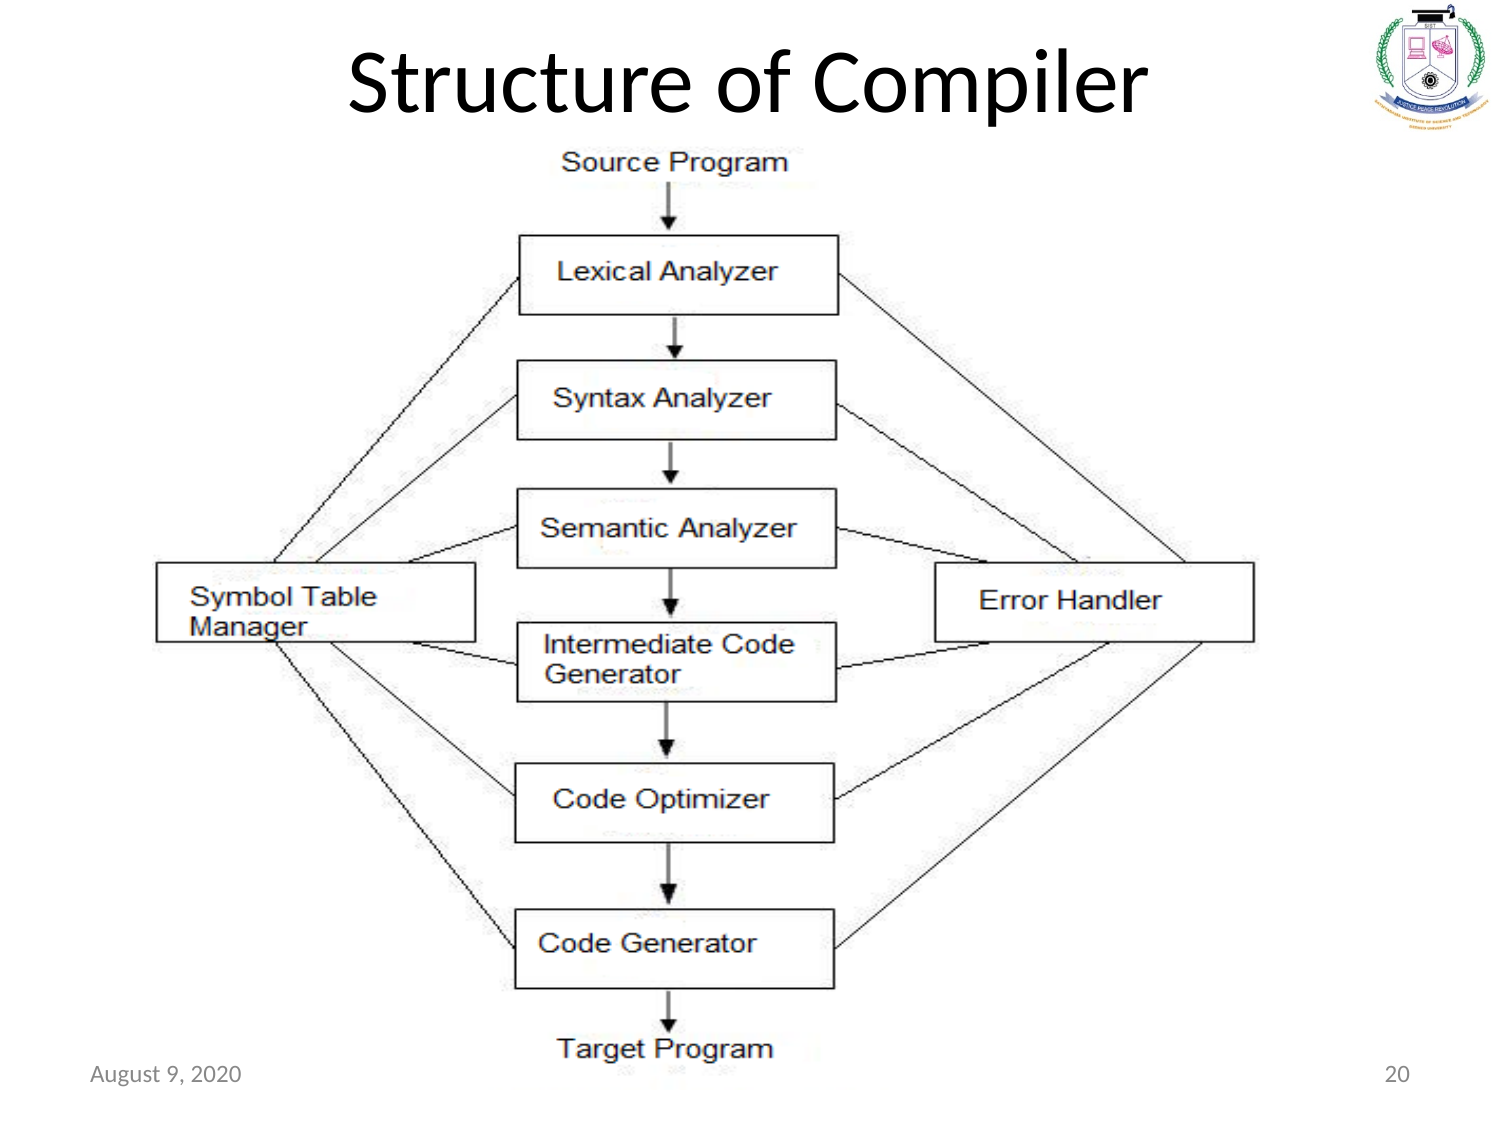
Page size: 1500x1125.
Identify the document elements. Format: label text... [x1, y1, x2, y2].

title Structure of Compiler [75, 11, 1425, 141]
picture [152, 140, 1266, 1091]
picture [1359, 0, 1500, 132]
slide_number 20 [1074, 1042, 1425, 1103]
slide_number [75, 1042, 425, 1103]
